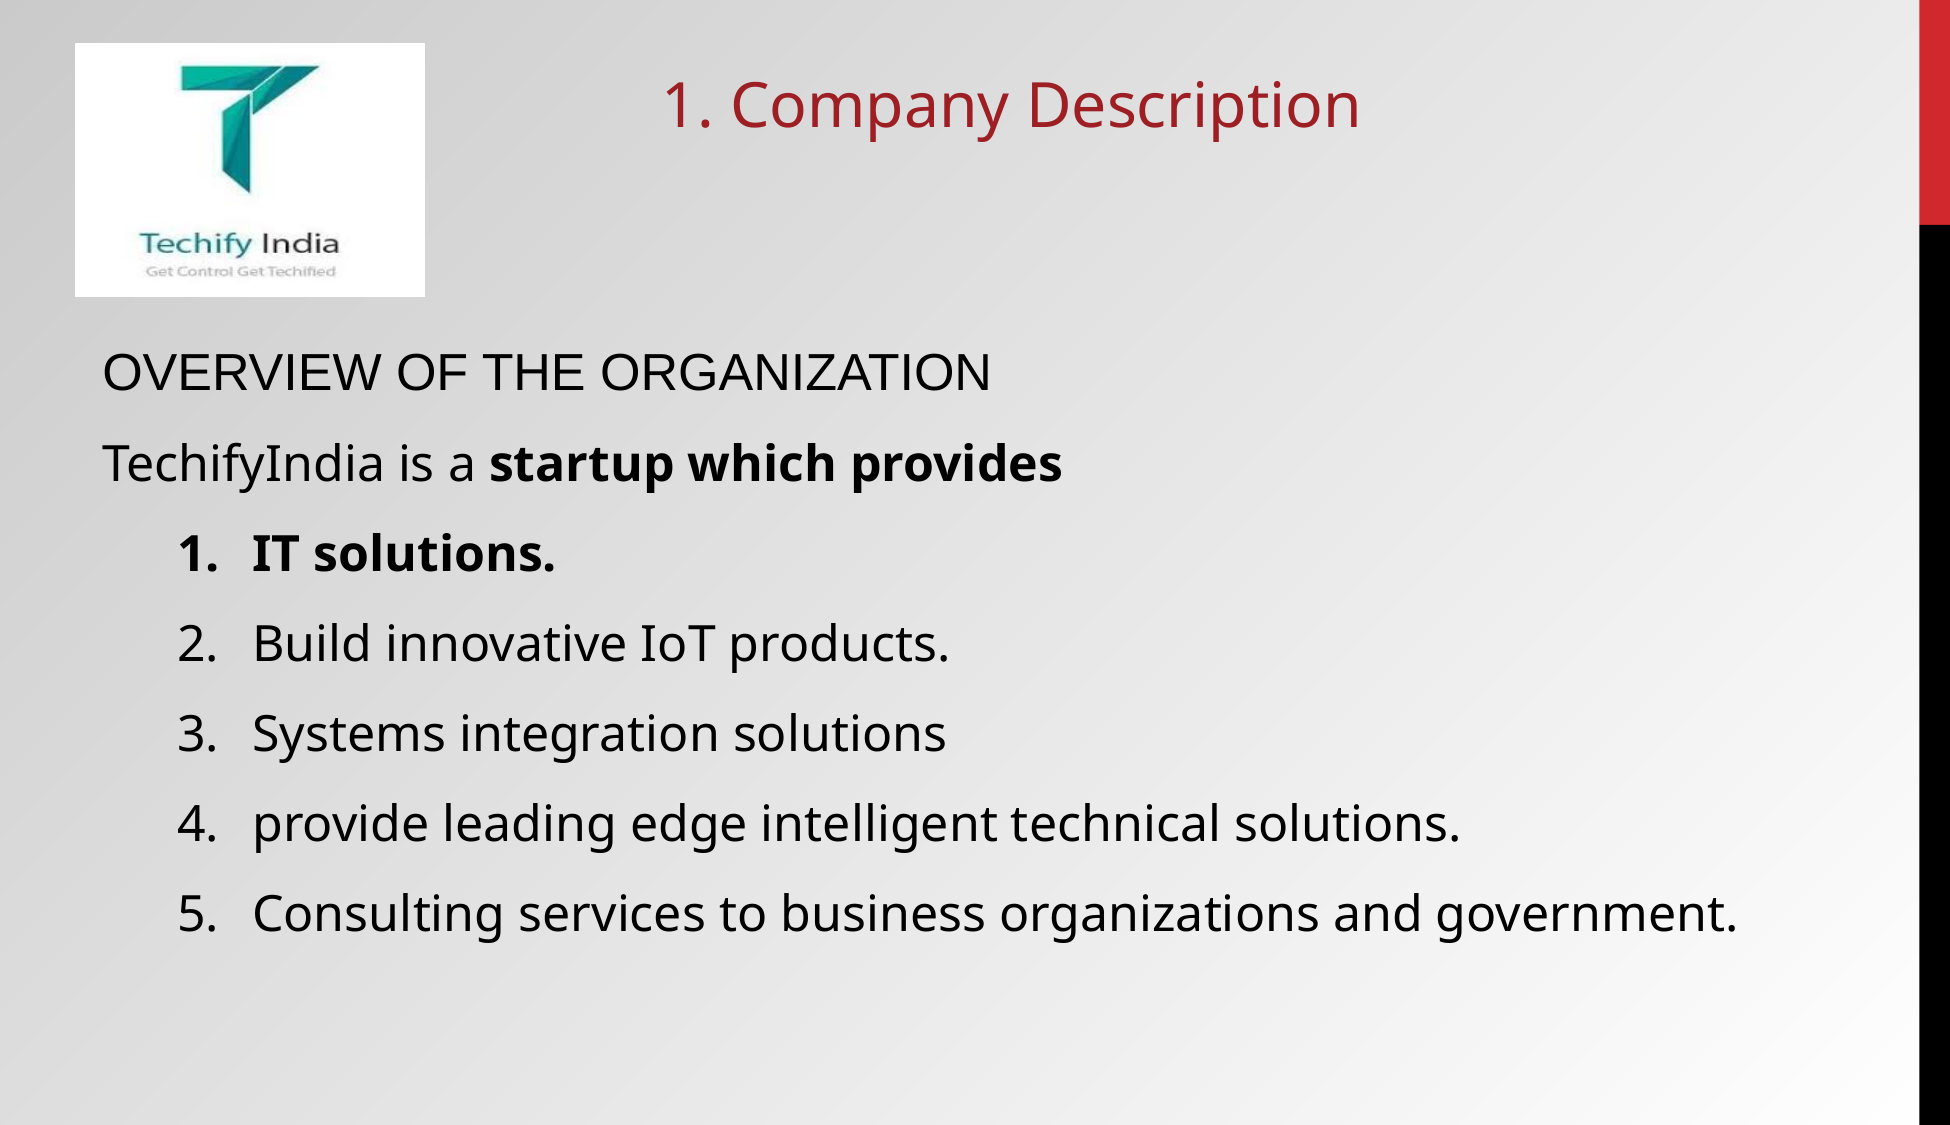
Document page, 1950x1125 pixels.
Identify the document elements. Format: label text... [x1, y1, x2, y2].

text_box OVERVIEW OF THE ORGANIZATION TechifyIndia is a startup which provides IT solutions. Build innovative IoT products. Systems integration solutions provide leading edge intelligent technical solutions. Consulting services to business organizations and government. [87, 299, 1837, 949]
text_box 1. Company Description [287, 19, 1738, 147]
picture [74, 43, 426, 298]
